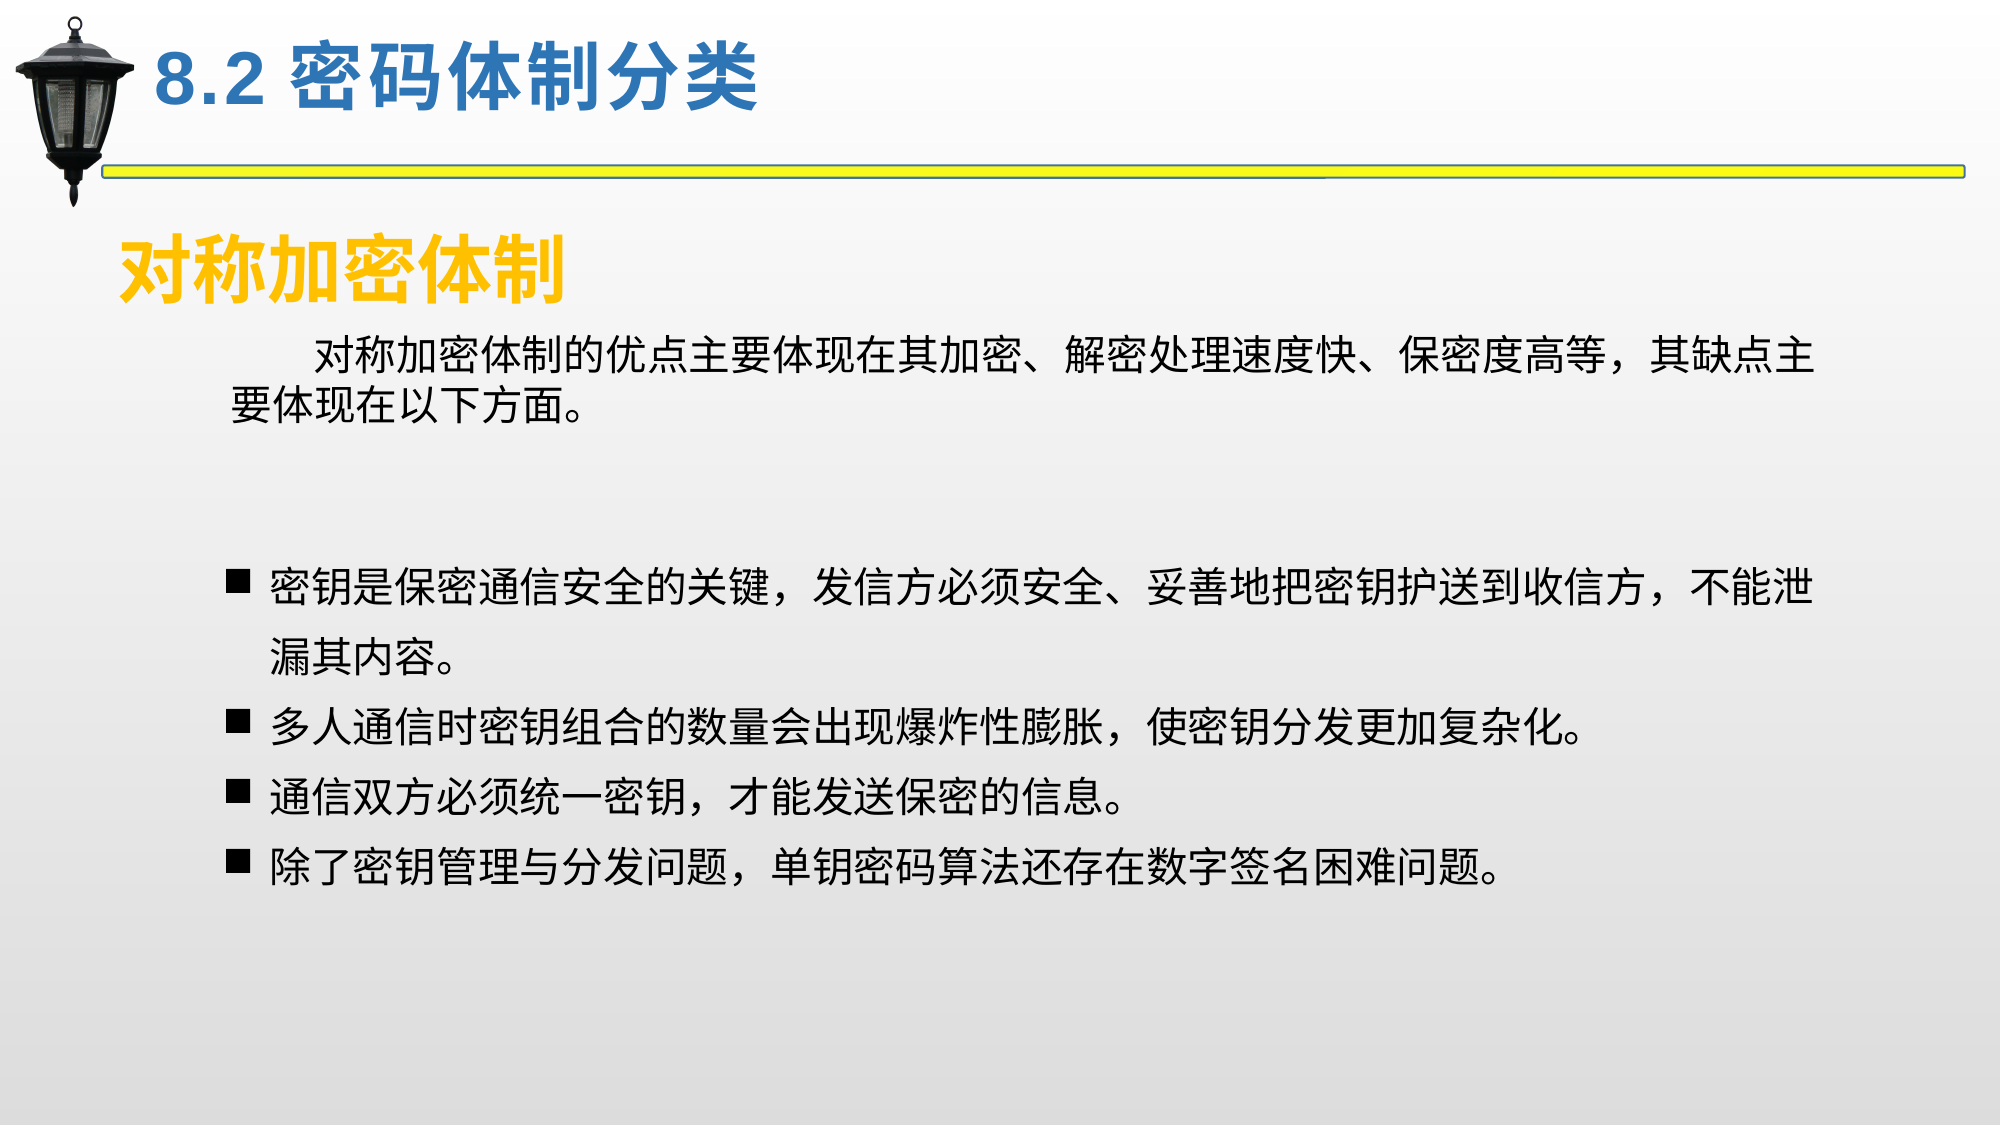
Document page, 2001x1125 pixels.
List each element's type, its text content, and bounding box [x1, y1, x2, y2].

text_box 对称加密体制 [102, 216, 583, 321]
text_box 密钥是保密通信安全的关键，发信方必须安全、妥善地把密钥护送到收信方，不能泄漏其内容。 多人通信时密钥组合的数量会出现爆炸性膨胀，使密钥分发更加复杂化。 通信双方必须统一密钥，才能发送保密的信息。 除了密钥管理与分发问题，单钥密码算法还存在数字签名困难问题。 [207, 533, 1871, 899]
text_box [9, 8, 1965, 216]
text_box 对称加密体制的优点主要体现在其加密、解密处理速度快、保密度高等，其缺点主要体现在以下方面。 [215, 321, 1863, 437]
